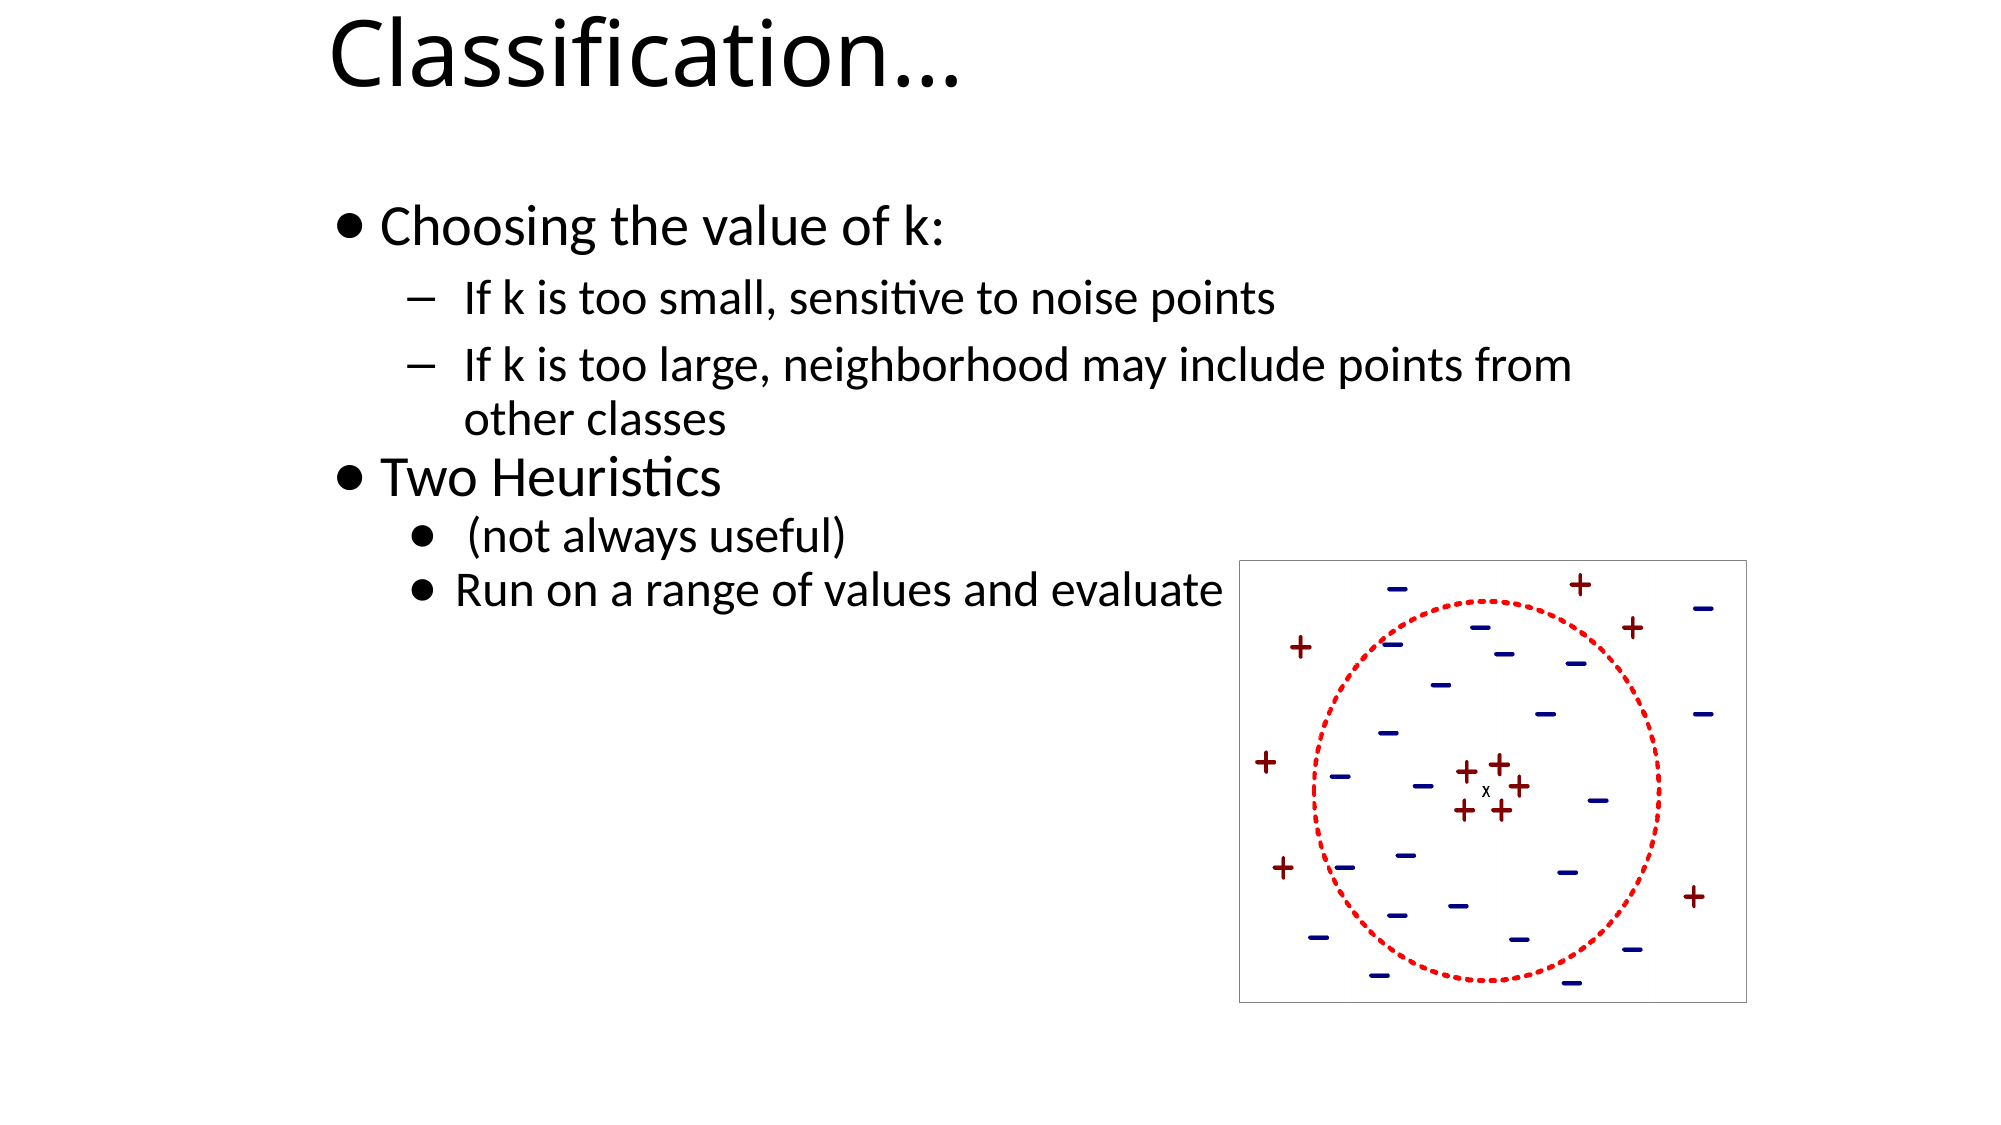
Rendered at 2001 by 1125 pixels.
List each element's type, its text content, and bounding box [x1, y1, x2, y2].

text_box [1238, 559, 1747, 1019]
title Nearest Neighbor Classification… [312, 24, 1671, 113]
